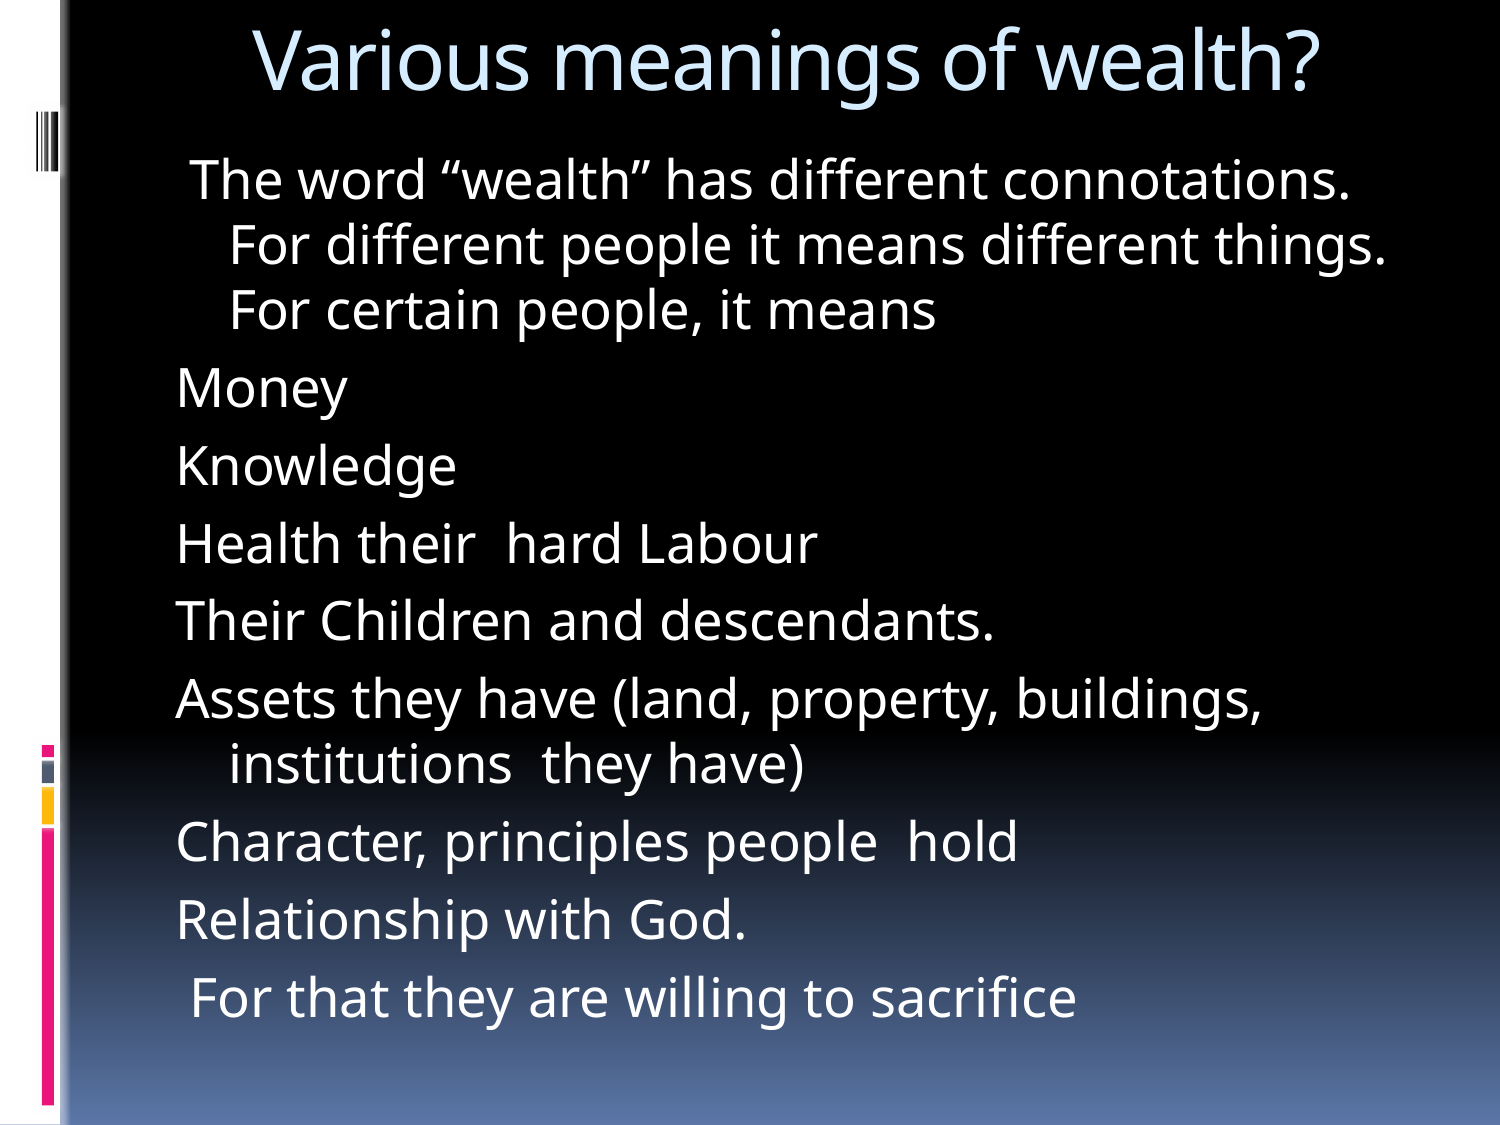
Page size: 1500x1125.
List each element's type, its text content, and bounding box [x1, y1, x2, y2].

title Various meanings of wealth? [150, 0, 1425, 137]
list The word “wealth” has different connotations. For different people it means different things. For certain people, it means Money Knowledge Health their hard Labour Their Children and descendants. Assets they have (land, property, buildings, institutions they have) Character, principles people hold Relationship with God. For that they are willing to sacrifice [150, 137, 1425, 1043]
